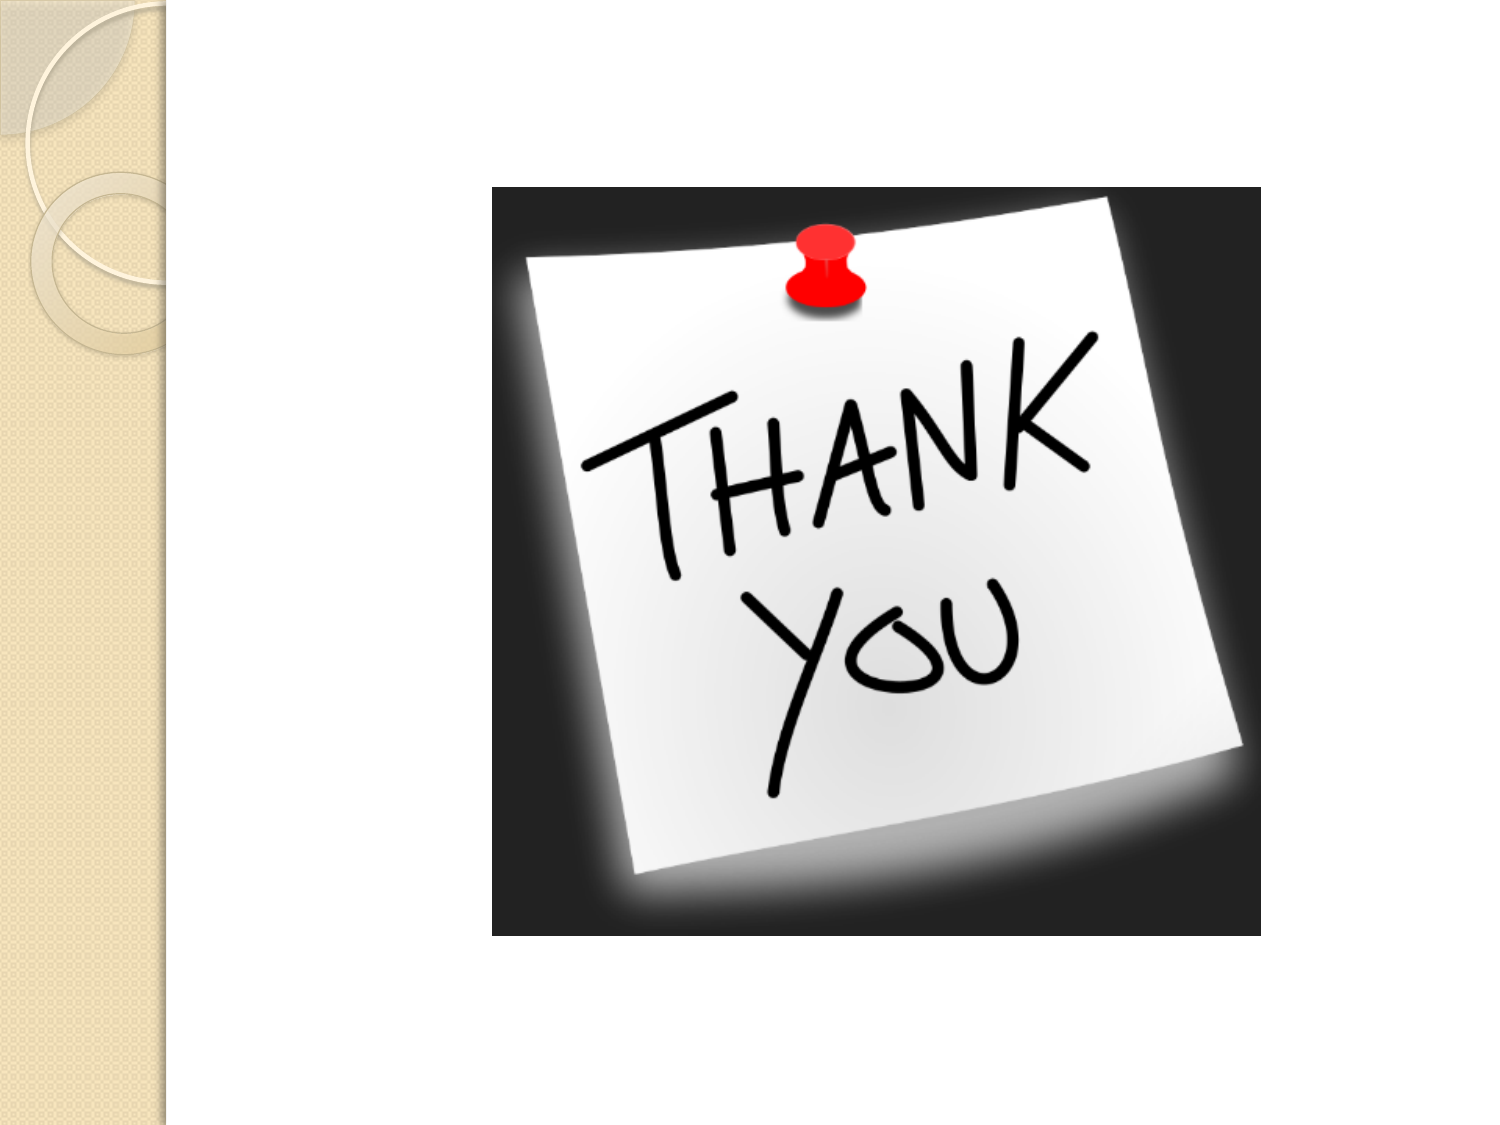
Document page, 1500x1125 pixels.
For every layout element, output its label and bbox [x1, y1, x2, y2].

picture [491, 187, 1262, 937]
